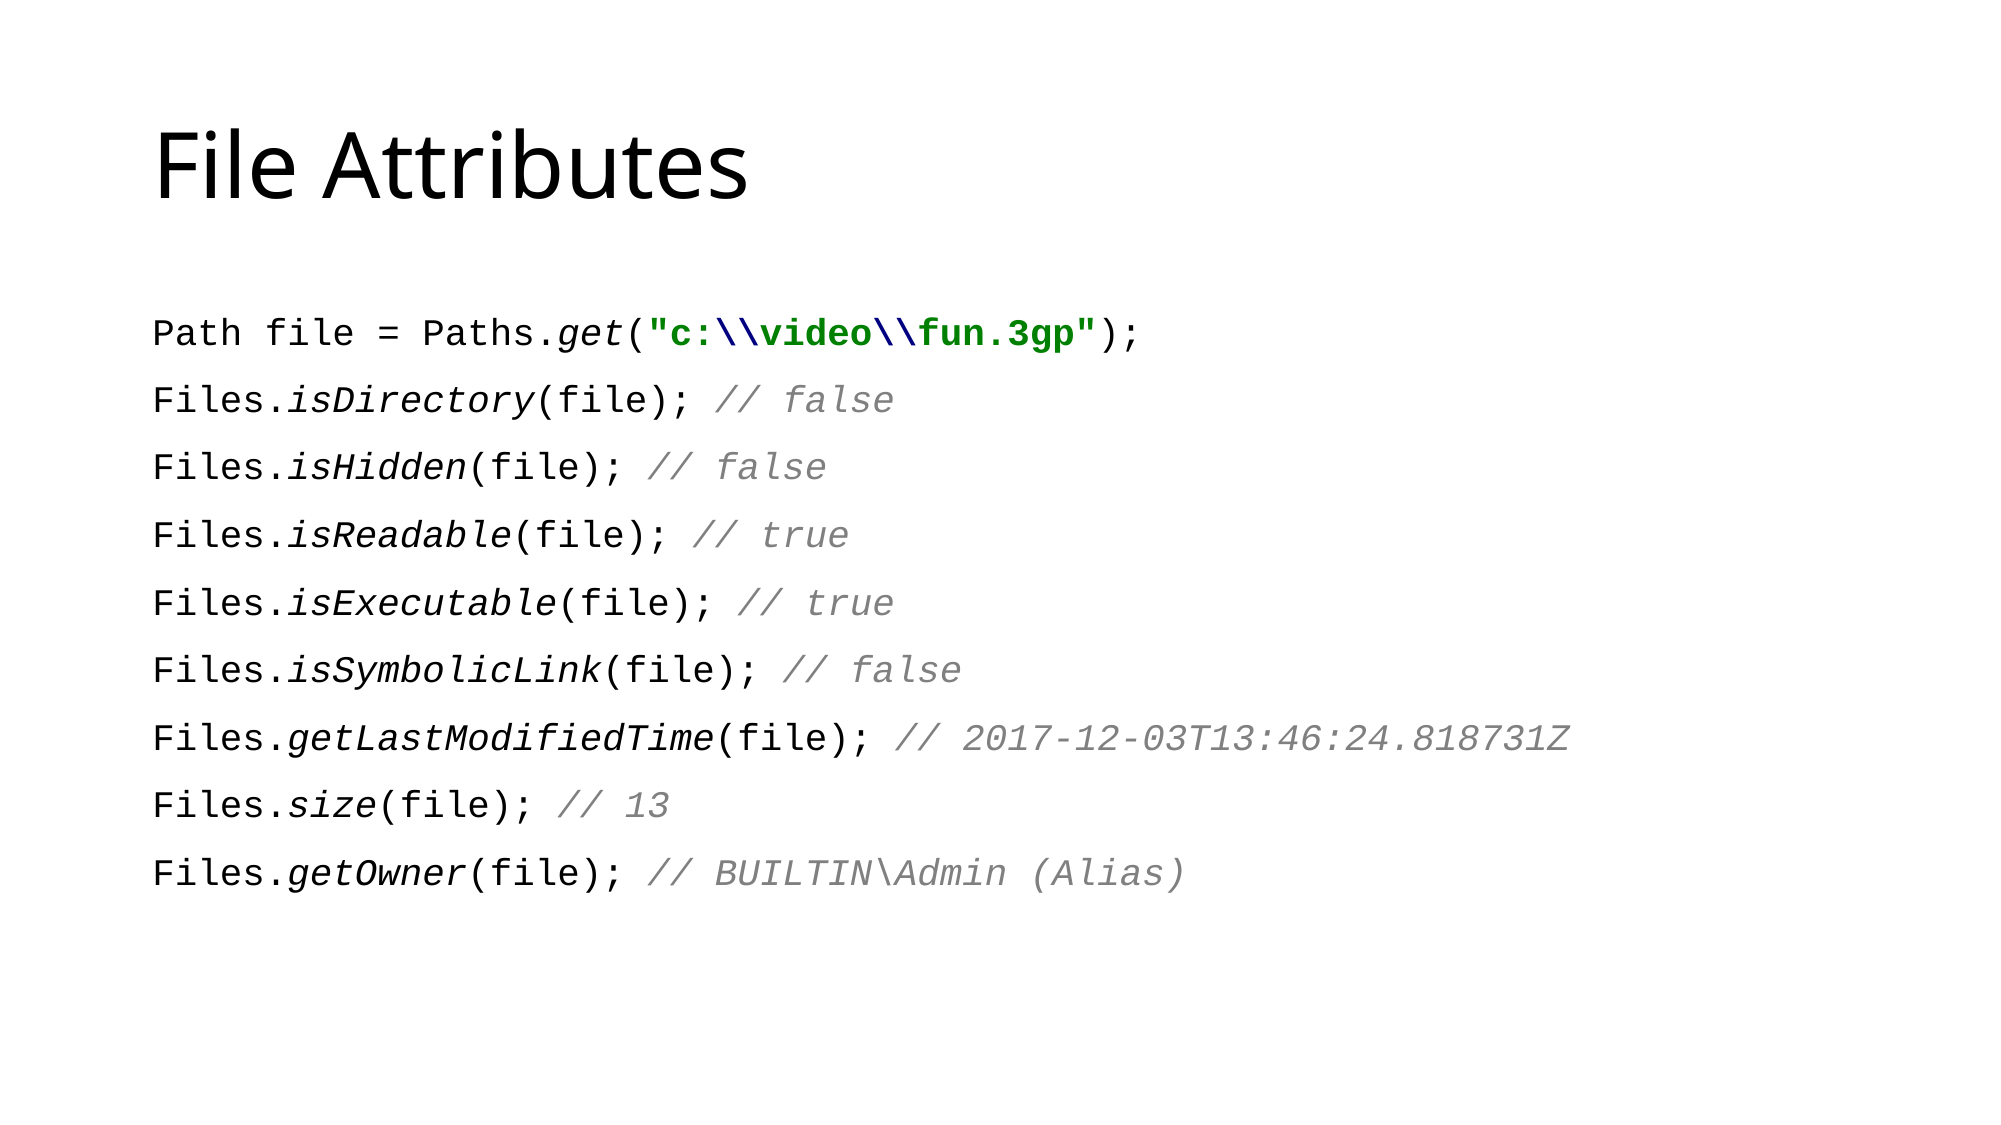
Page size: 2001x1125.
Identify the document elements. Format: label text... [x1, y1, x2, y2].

list Path file = Paths.get("c:\\video\\fun.3gp"); Files.isDirectory(file); // false Files.isHidden(file); // false Files.isReadable(file); // true Files.isExecutable(file); // true Files.isSymbolicLink(file); // false Files.getLastModifiedTime(file); // 2017-12-03T13:46:24.818731Z Files.size(file); // 13 Files.getOwner(file); // BUILTIN\Admin (Alias) [137, 262, 1616, 916]
title File Attributes [137, 59, 1863, 278]
